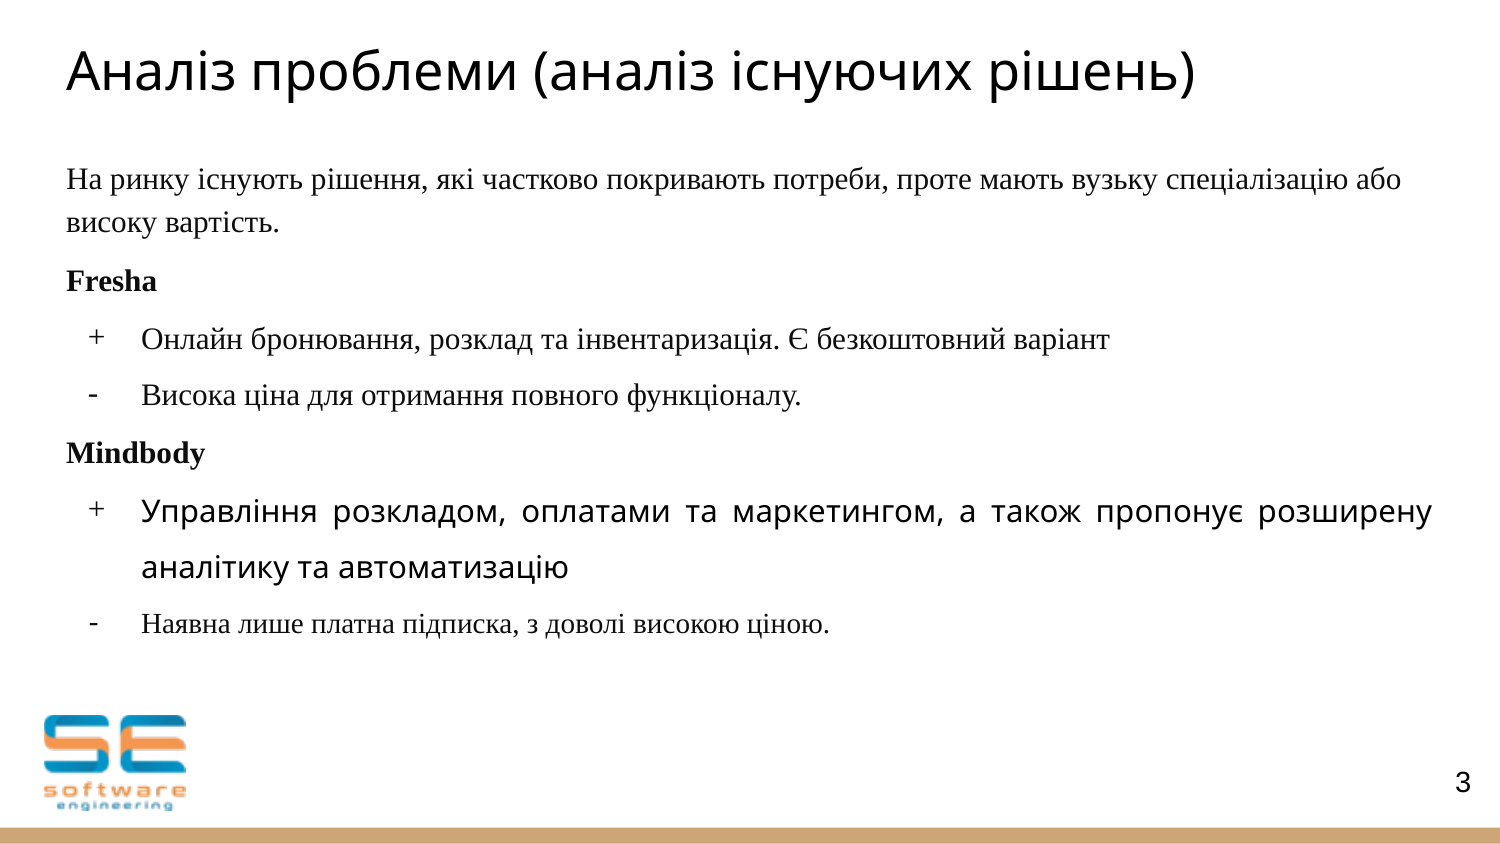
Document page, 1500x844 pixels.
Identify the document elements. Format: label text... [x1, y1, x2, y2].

title Аналіз проблеми (аналіз існуючих рішень) [51, 0, 1449, 116]
text_box ‹#› [1440, 755, 1487, 806]
picture [43, 714, 186, 811]
list На ринку існують рішення, які частково покривають потреби, проте мають вузьку спеціалізацію або високу вартість. Fresha Онлайн бронювання, розклад та інвентаризація. Є безкоштовний варіант Висока ціна для отримання повного функціоналу. Mindbody Управління розкладом, оплатами та маркетингом, а також пропонує розширену аналітику та автоматизацію Наявна лише платна підписка, з доволі високою ціною. [51, 138, 1449, 734]
